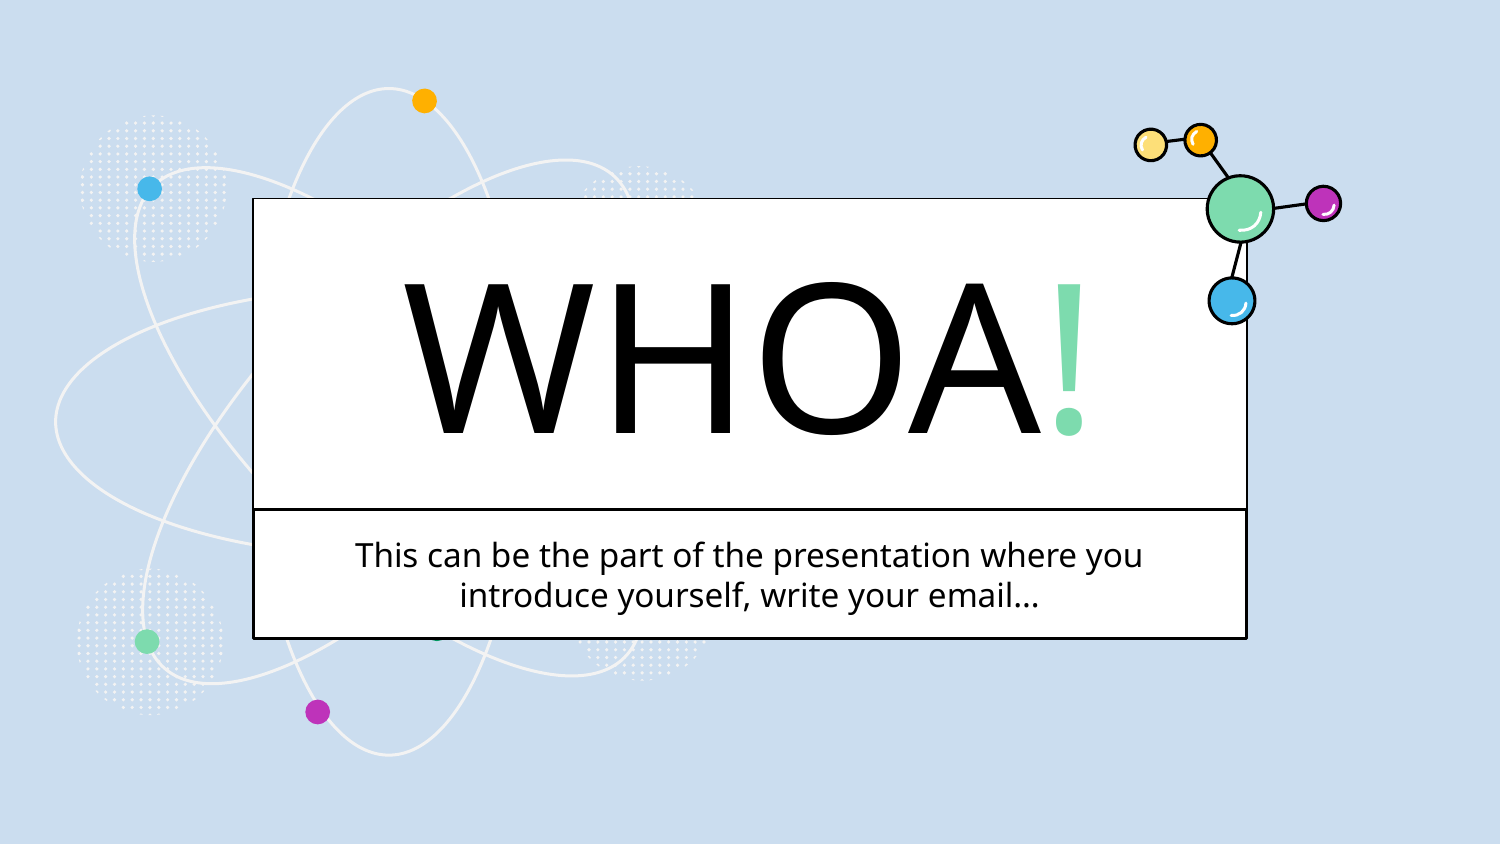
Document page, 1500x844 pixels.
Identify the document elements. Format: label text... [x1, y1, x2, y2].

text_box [1141, 115, 1363, 292]
subtitle This can be the part of the presentation where you introduce yourself, write your email… [252, 508, 1248, 640]
title WHOA! [252, 198, 1248, 508]
